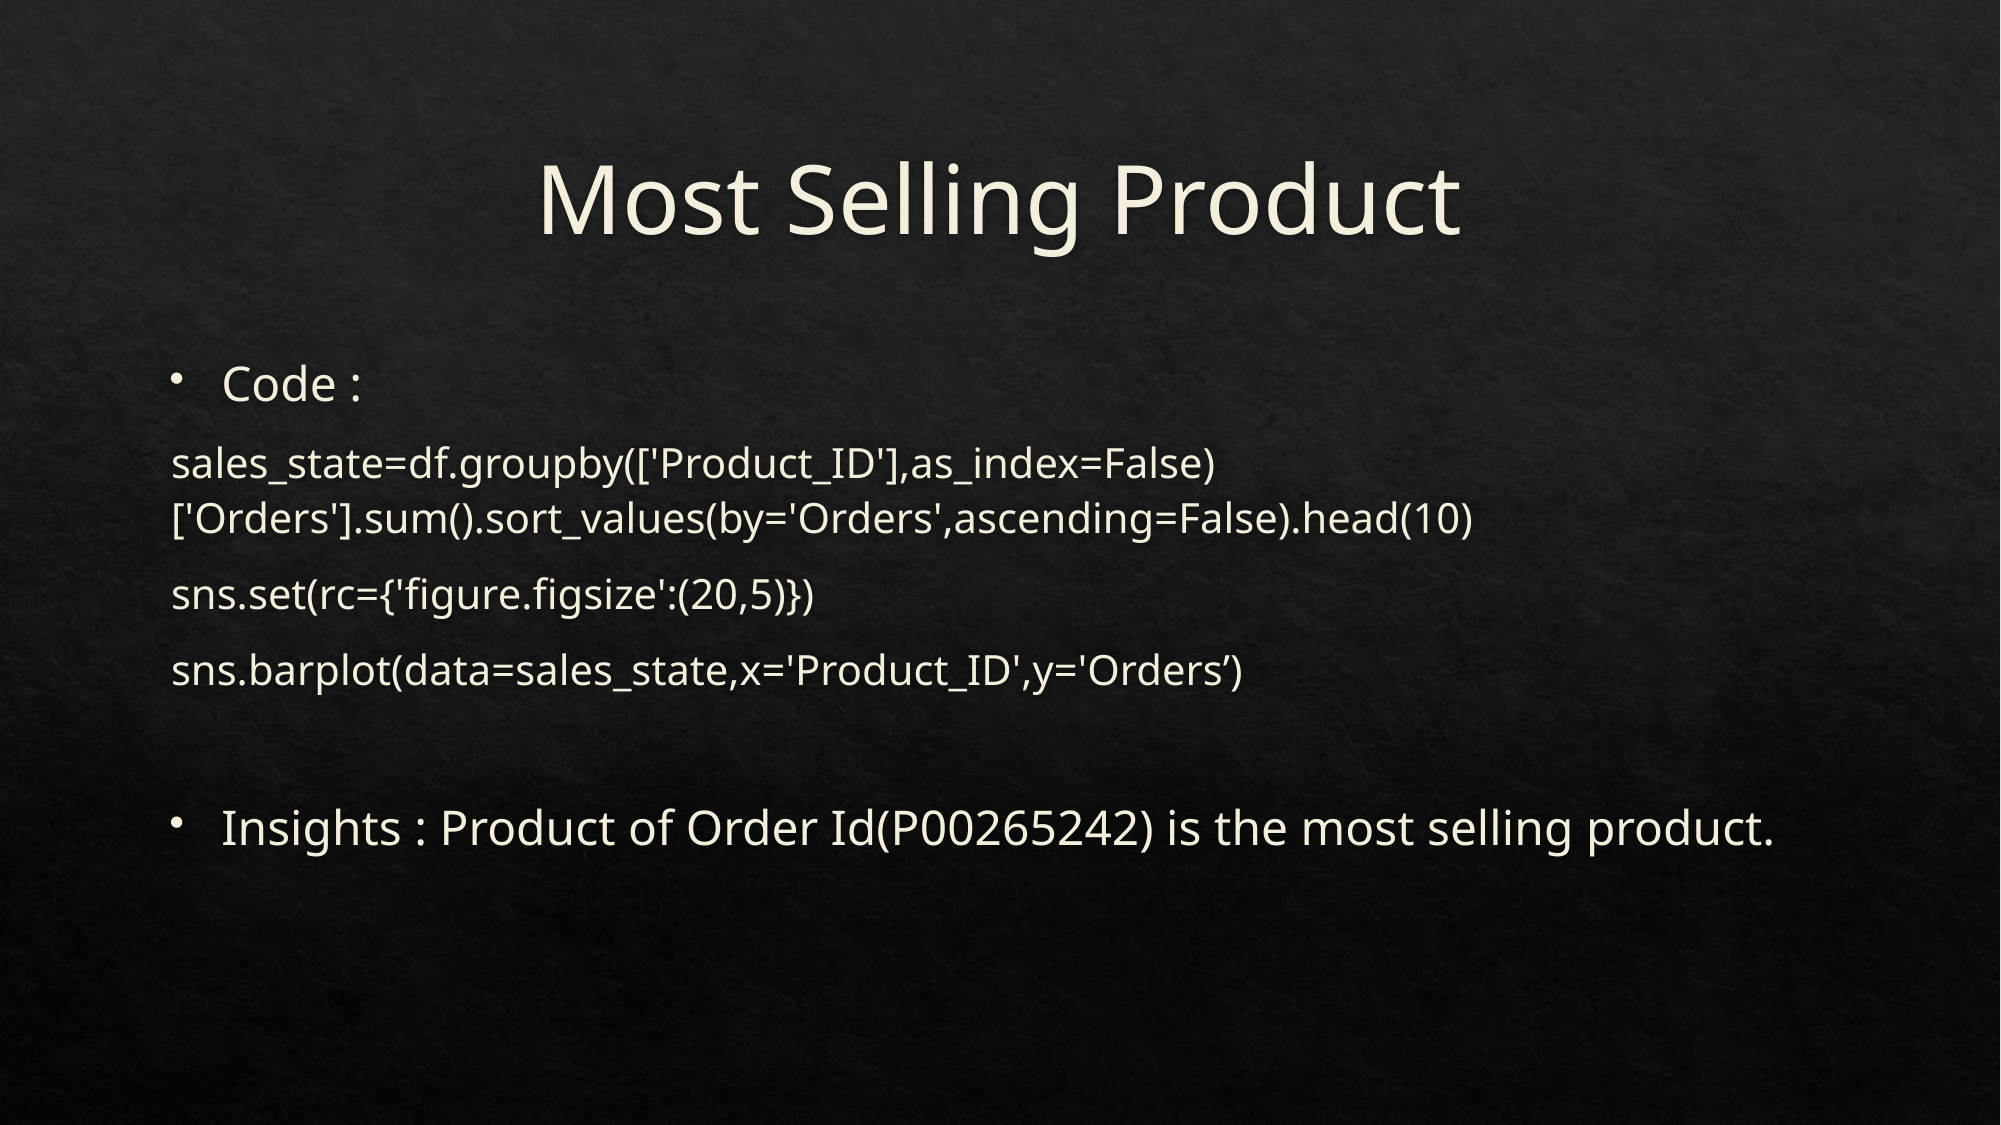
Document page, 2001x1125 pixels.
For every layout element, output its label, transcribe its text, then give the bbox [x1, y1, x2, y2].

list Code : sales_state=df.groupby(['Product_ID'],as_index=False)['Orders'].sum().sort_values(by='Orders',ascending=False).head(10) sns.set(rc={'figure.figsize':(20,5)}) sns.barplot(data=sales_state,x='Product_ID',y='Orders’) Insights : Product of Order Id(P00265242) is the most selling product. [149, 340, 1849, 950]
title Most Selling Product [149, 99, 1849, 307]
